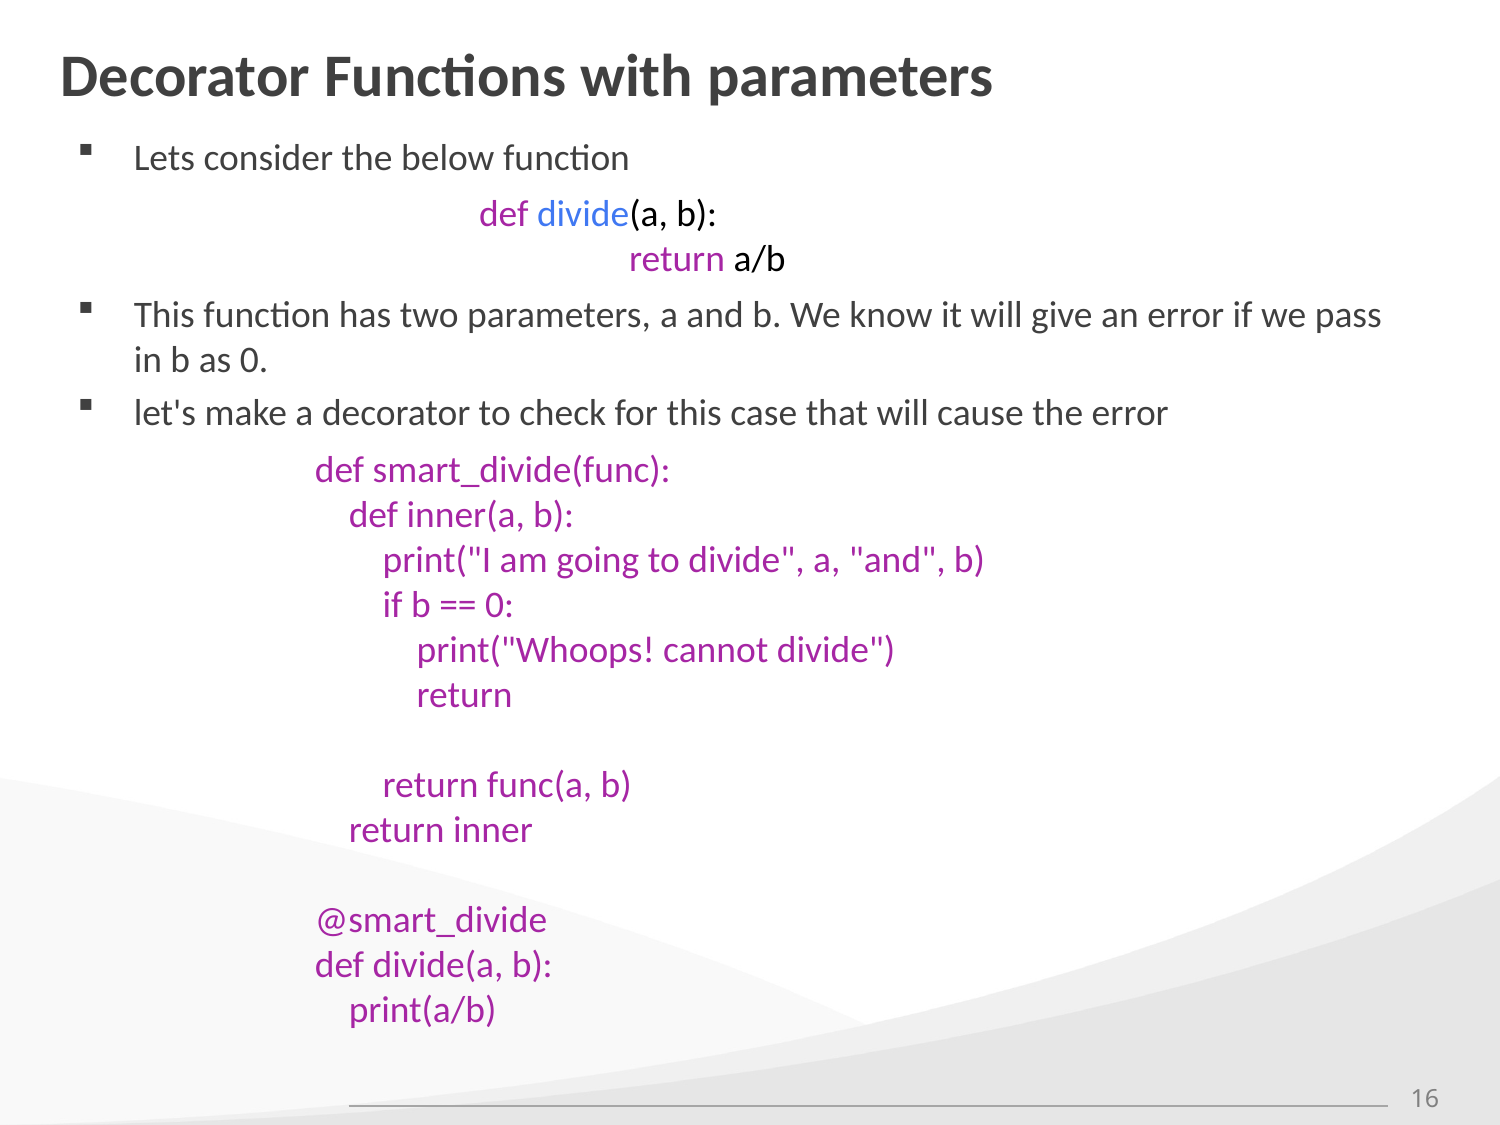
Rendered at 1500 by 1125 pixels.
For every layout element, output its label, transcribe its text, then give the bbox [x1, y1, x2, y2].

text_box def divide(a, b): return a/b [464, 181, 801, 287]
list Lets consider the below function This function has two parameters, a and b. We know it will give an error if we pass in b as 0. let's make a decorator to check for this case that will cause the error [62, 125, 1413, 975]
picture [0, 0, 1500, 1125]
text_box def smart_divide(func): def inner(a, b): print("I am going to divide", a, "and", b) if b == 0: print("Whoops! cannot divide") return return func(a, b) return inner @smart_divide def divide(a, b): print(a/b) [299, 437, 1050, 1038]
title Decorator Functions with parameters [45, 24, 1450, 120]
